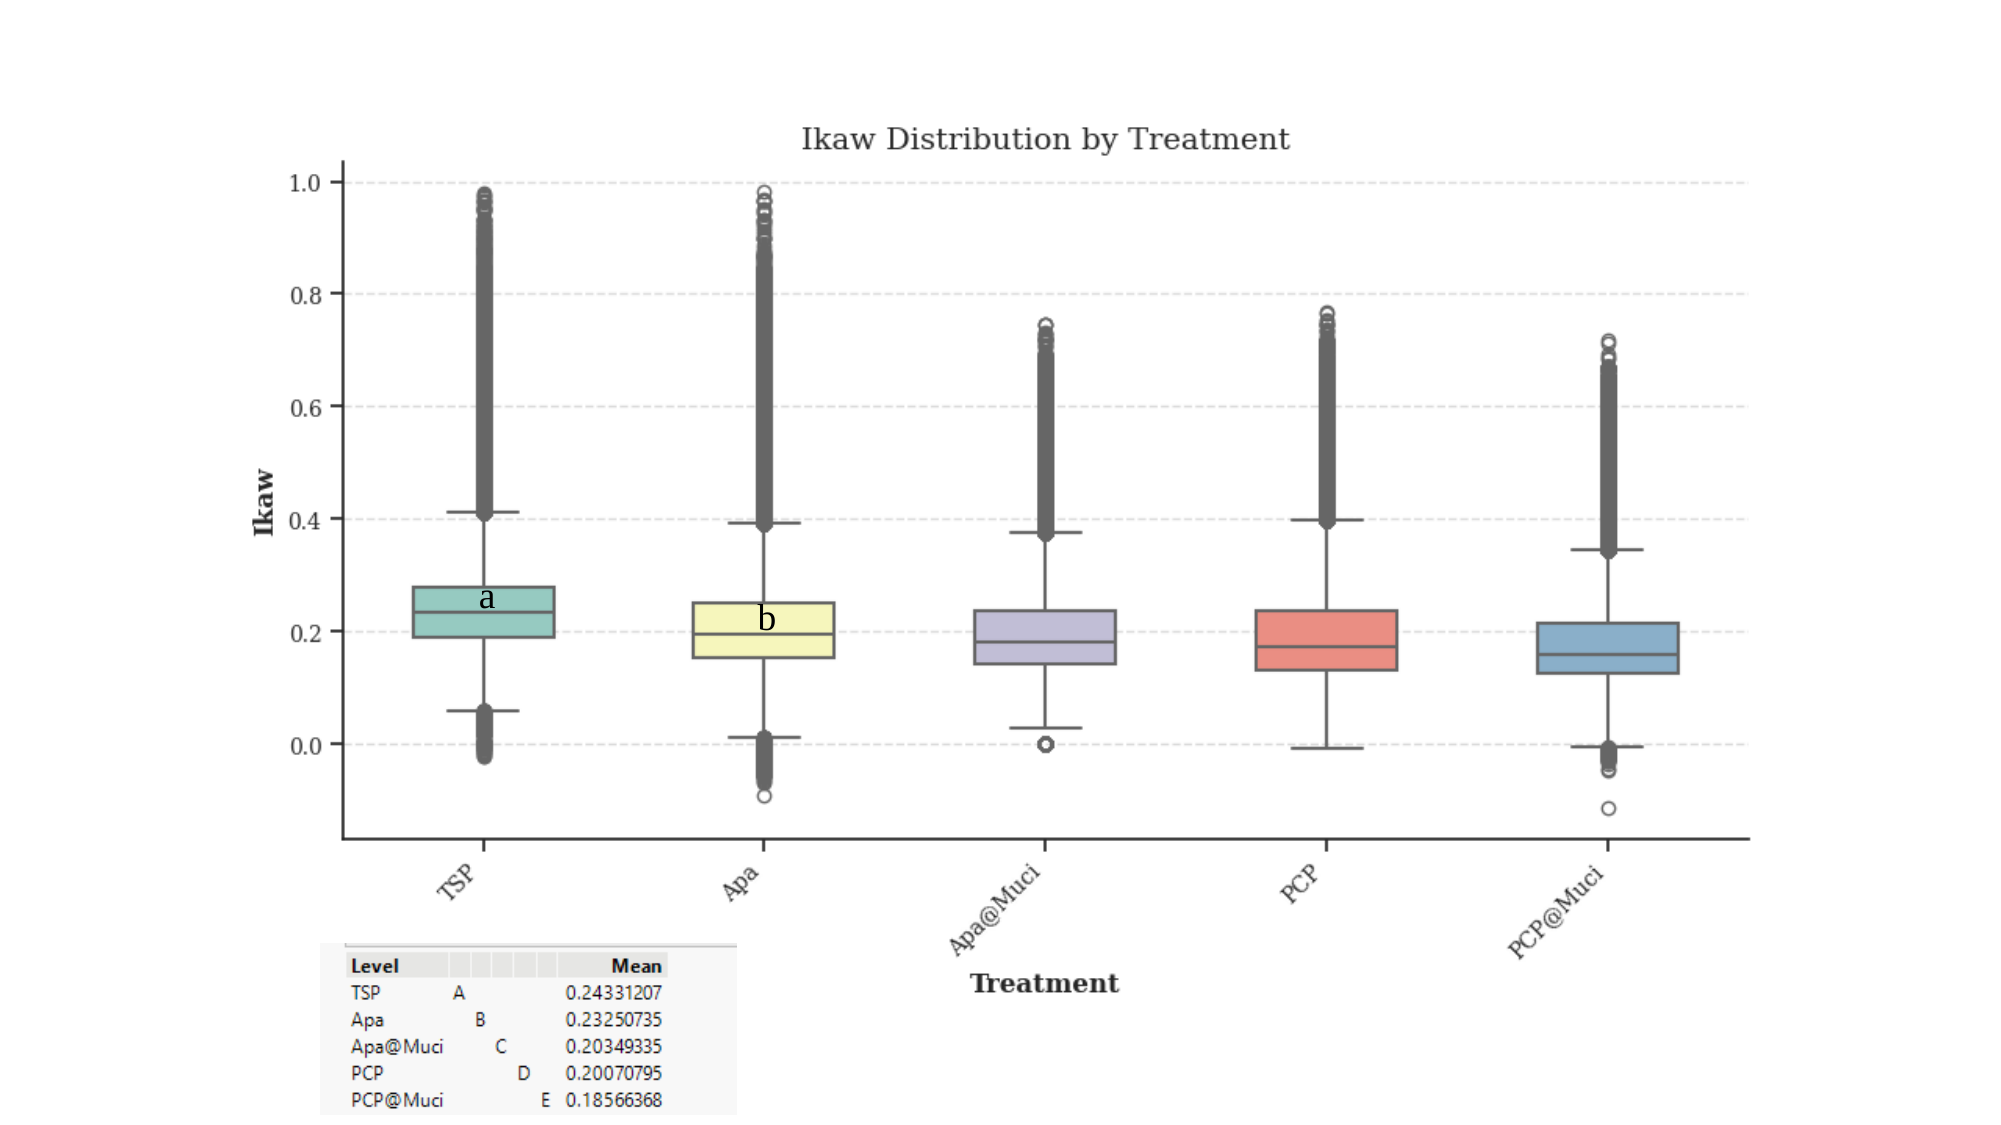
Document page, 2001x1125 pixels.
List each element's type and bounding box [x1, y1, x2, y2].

picture [236, 111, 1763, 1115]
